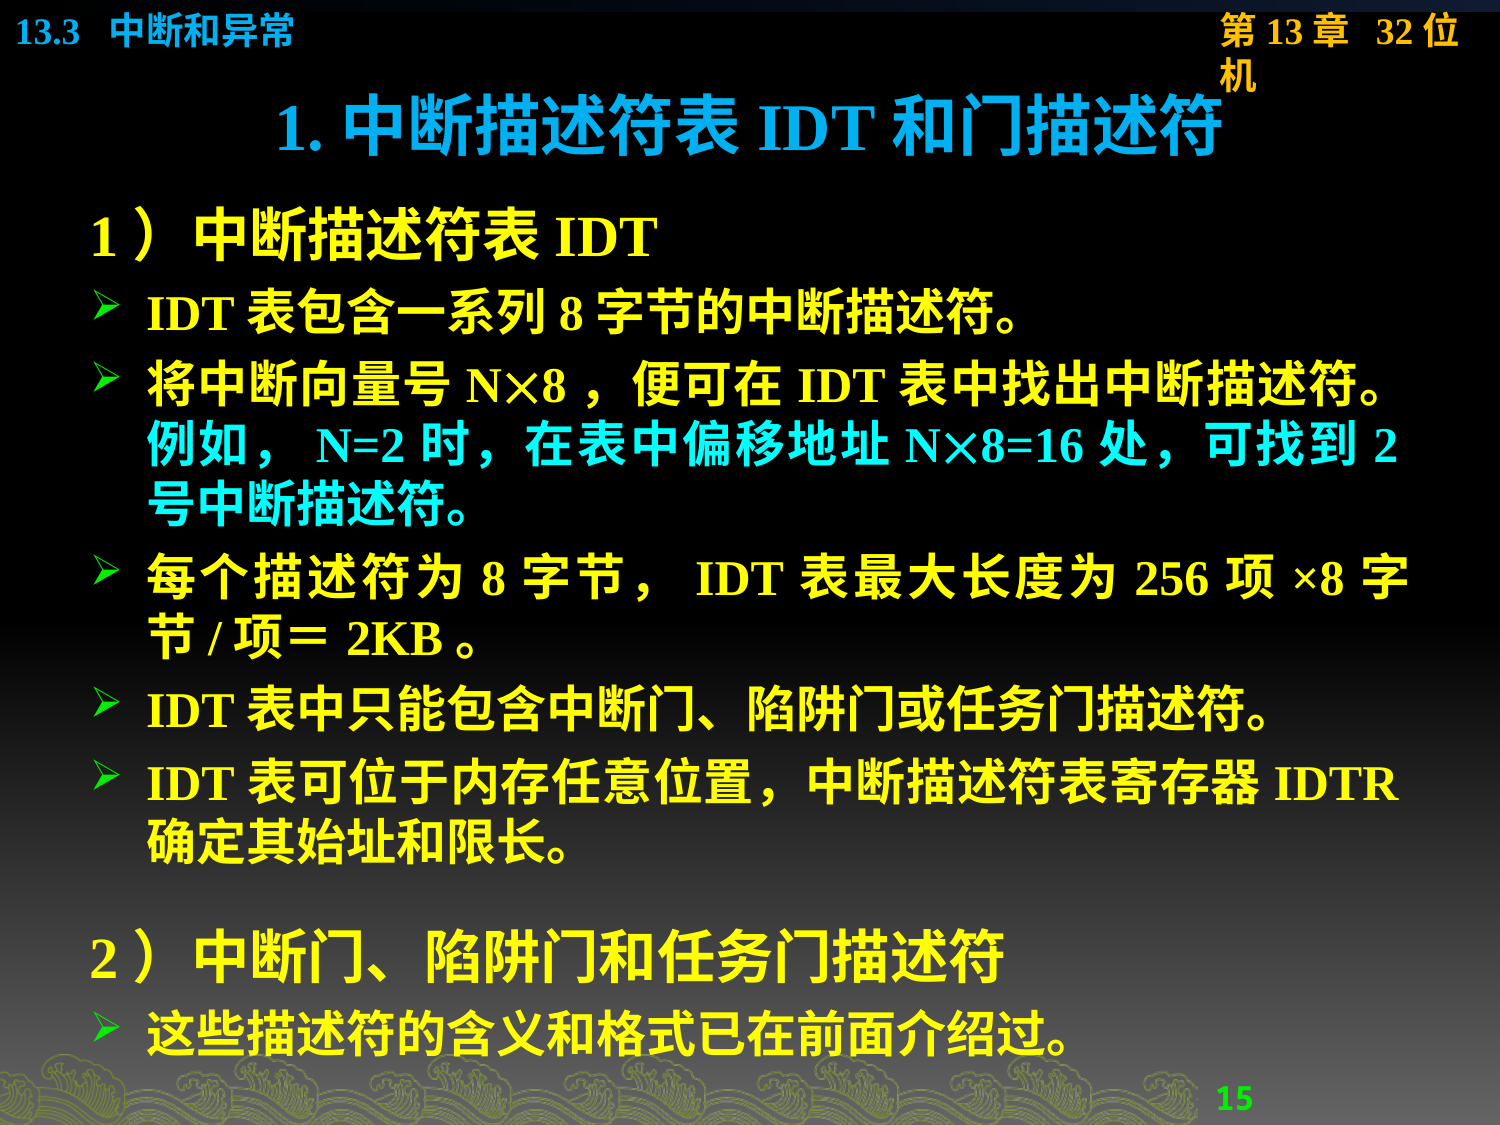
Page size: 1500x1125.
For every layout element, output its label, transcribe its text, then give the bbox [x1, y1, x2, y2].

title 1.中断描述符表IDT和门描述符 [75, 50, 1425, 190]
list 1）中断描述符表IDT IDT表包含一系列8字节的中断描述符。 将中断向量号N8，便可在IDT表中找出中断描述符。例如，N=2时，在表中偏移地址N8=16处，可找到2号中断描述符。 每个描述符为8字节，IDT表最大长度为256项×8字节/项＝2KB。 IDT表中只能包含中断门、陷阱门或任务门描述符。 IDT表可位于内存任意位置，中断描述符表寄存器IDTR确定其始址和限长。 2）中断门、陷阱门和任务门描述符 这些描述符的含义和格式已在前面介绍过。 [75, 190, 1425, 1081]
